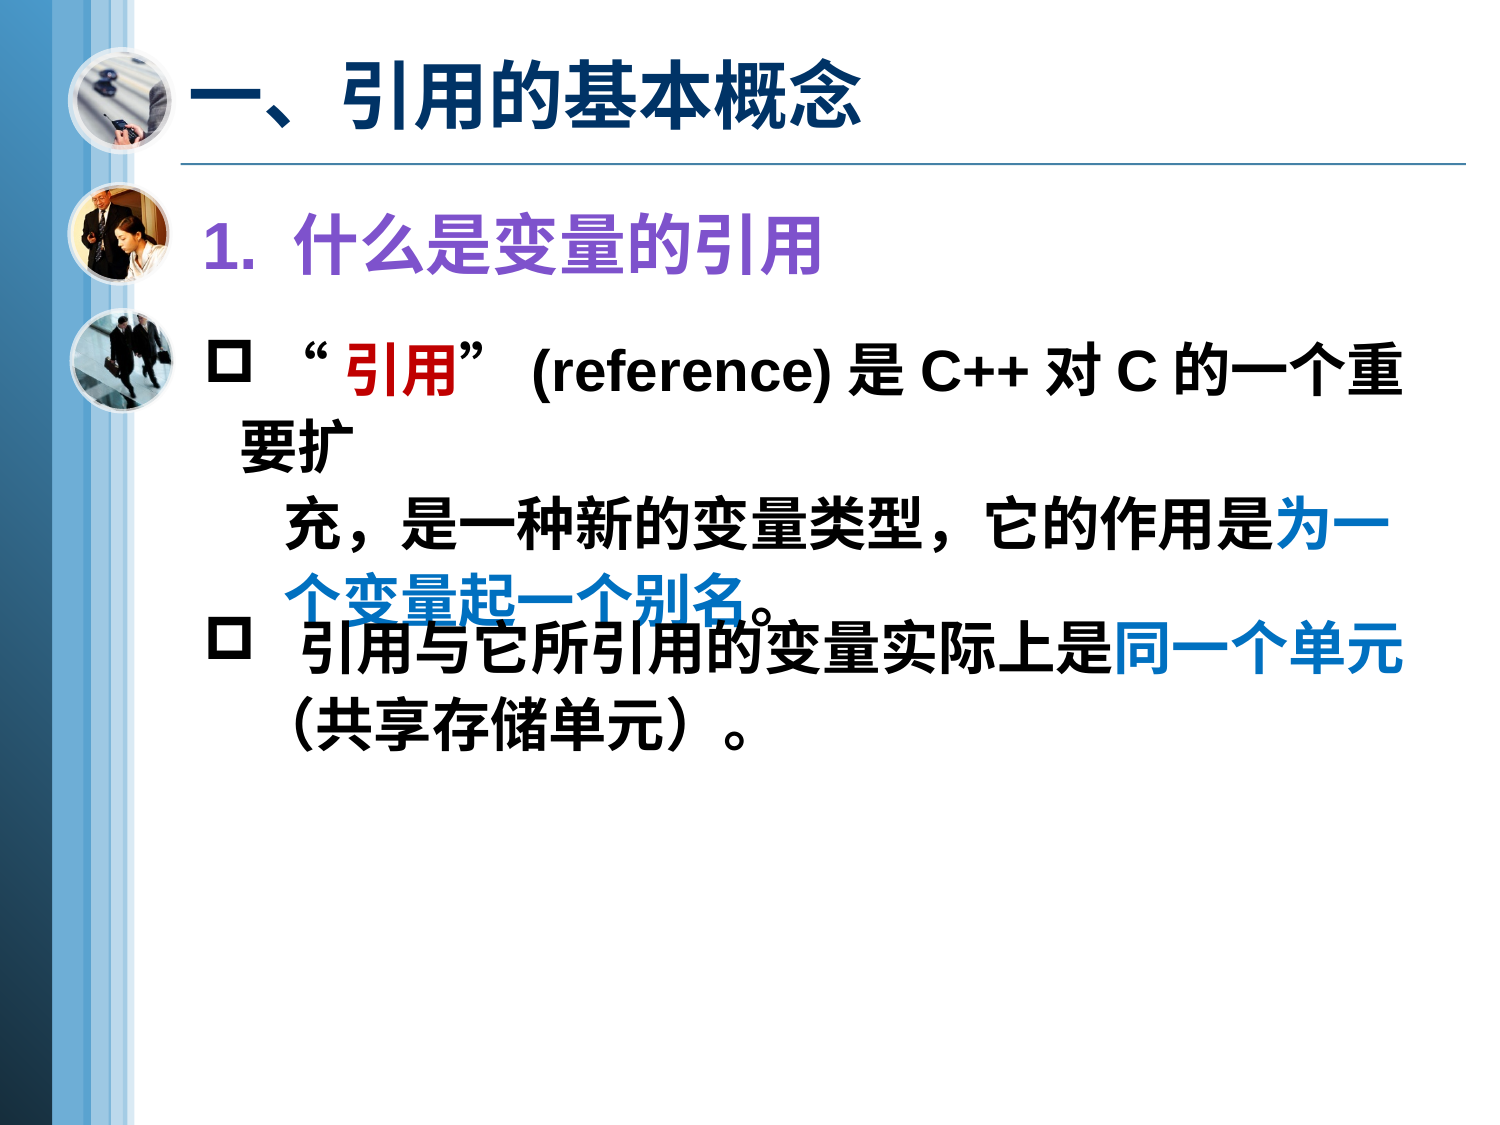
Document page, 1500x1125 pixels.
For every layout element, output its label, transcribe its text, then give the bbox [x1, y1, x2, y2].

text_box “引用”(reference)是C++对C的一个重要扩 充，是一种新的变量类型，它的作用是为一 个变量起一个别名。 [188, 318, 1458, 596]
text_box 1. 什么是变量的引用 [187, 195, 1178, 289]
title 一、引用的基本概念 [173, 10, 1479, 177]
picture [75, 313, 171, 408]
picture [74, 189, 166, 279]
picture [78, 57, 166, 144]
text_box 引用与它所引用的变量实际上是同一个单元 （共享存储单元）。 [188, 596, 1458, 766]
